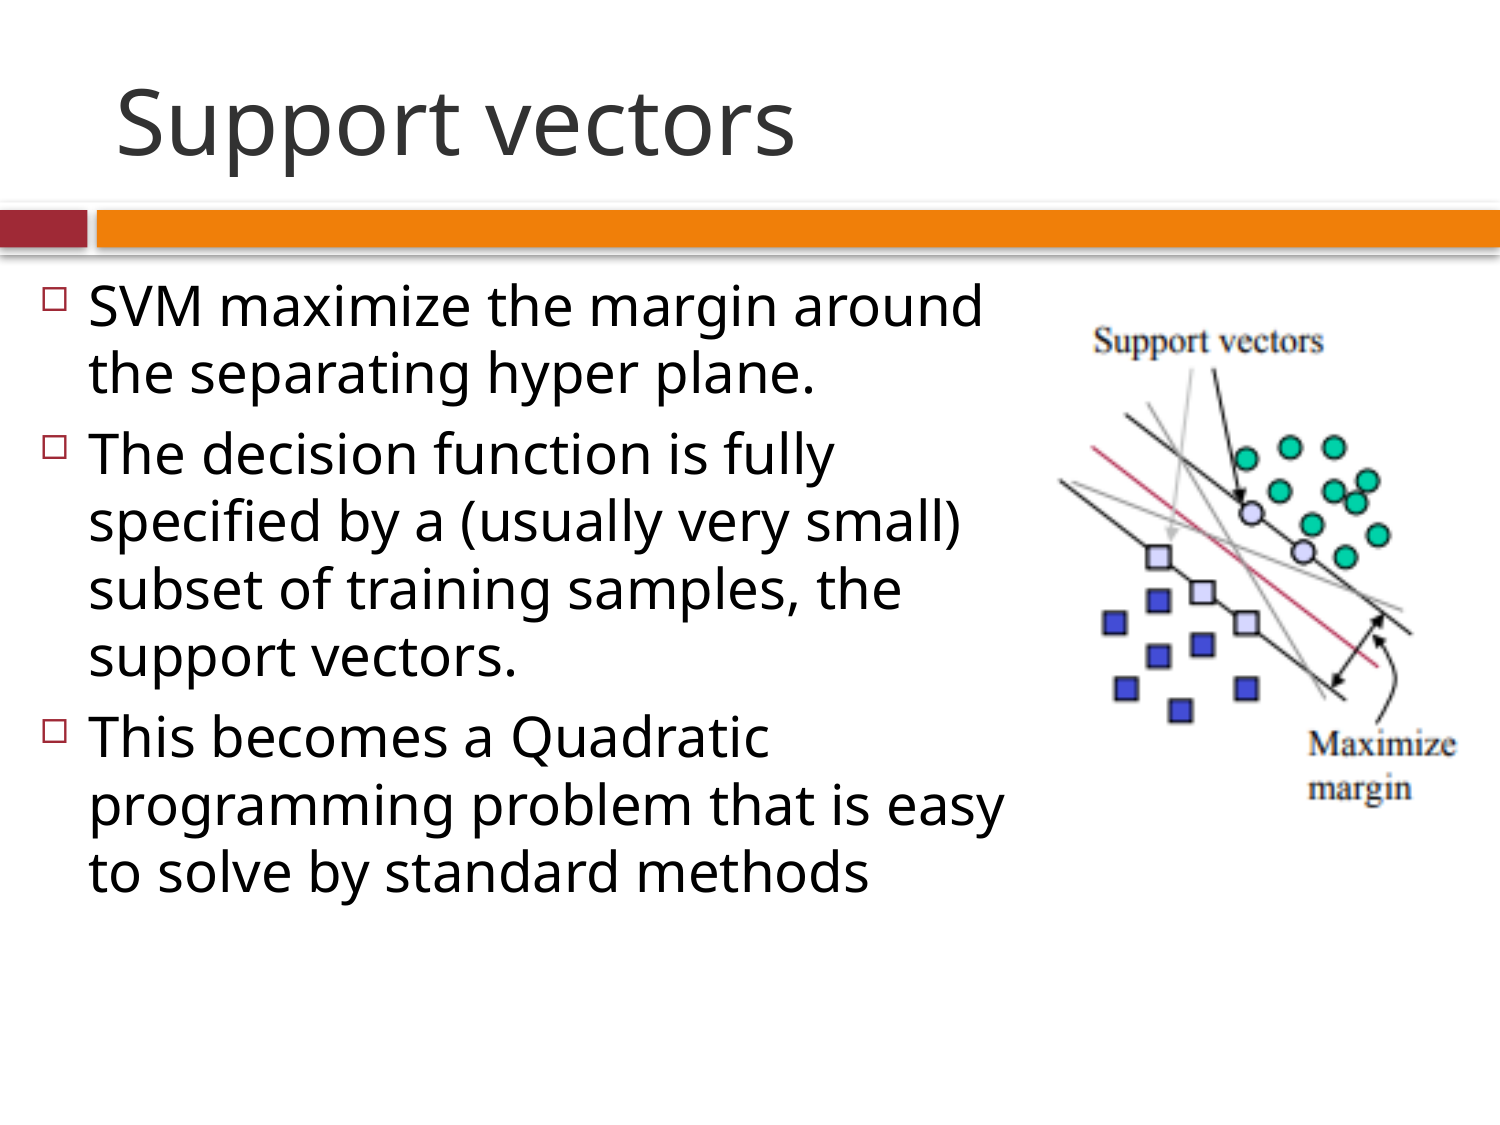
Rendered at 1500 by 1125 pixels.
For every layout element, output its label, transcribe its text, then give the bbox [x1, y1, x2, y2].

picture [1027, 311, 1476, 826]
title Support vectors [100, 37, 1438, 200]
list SVM maximize the margin around the separating hyper plane. The decision function is fully specified by a (usually very small) subset of training samples, the support vectors. This becomes a Quadratic programming problem that is easy to solve by standard methods [24, 262, 1038, 1000]
